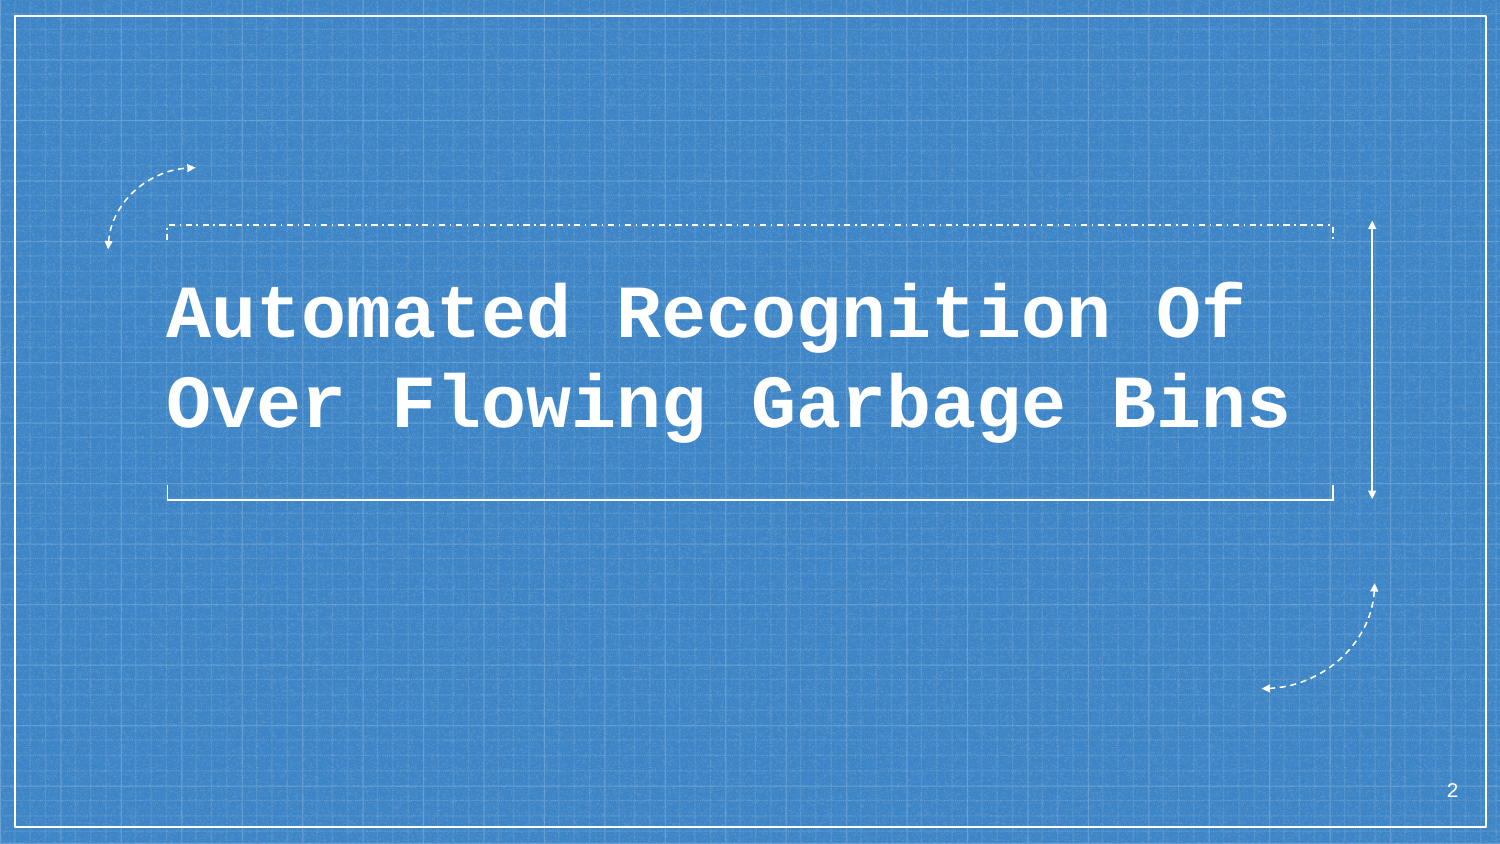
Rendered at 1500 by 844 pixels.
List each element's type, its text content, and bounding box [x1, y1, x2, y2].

title Automated Recognition Of Over Flowing Garbage Bins [151, 247, 1334, 438]
slide_number 2 [1398, 761, 1474, 810]
picture [0, 0, 1500, 844]
